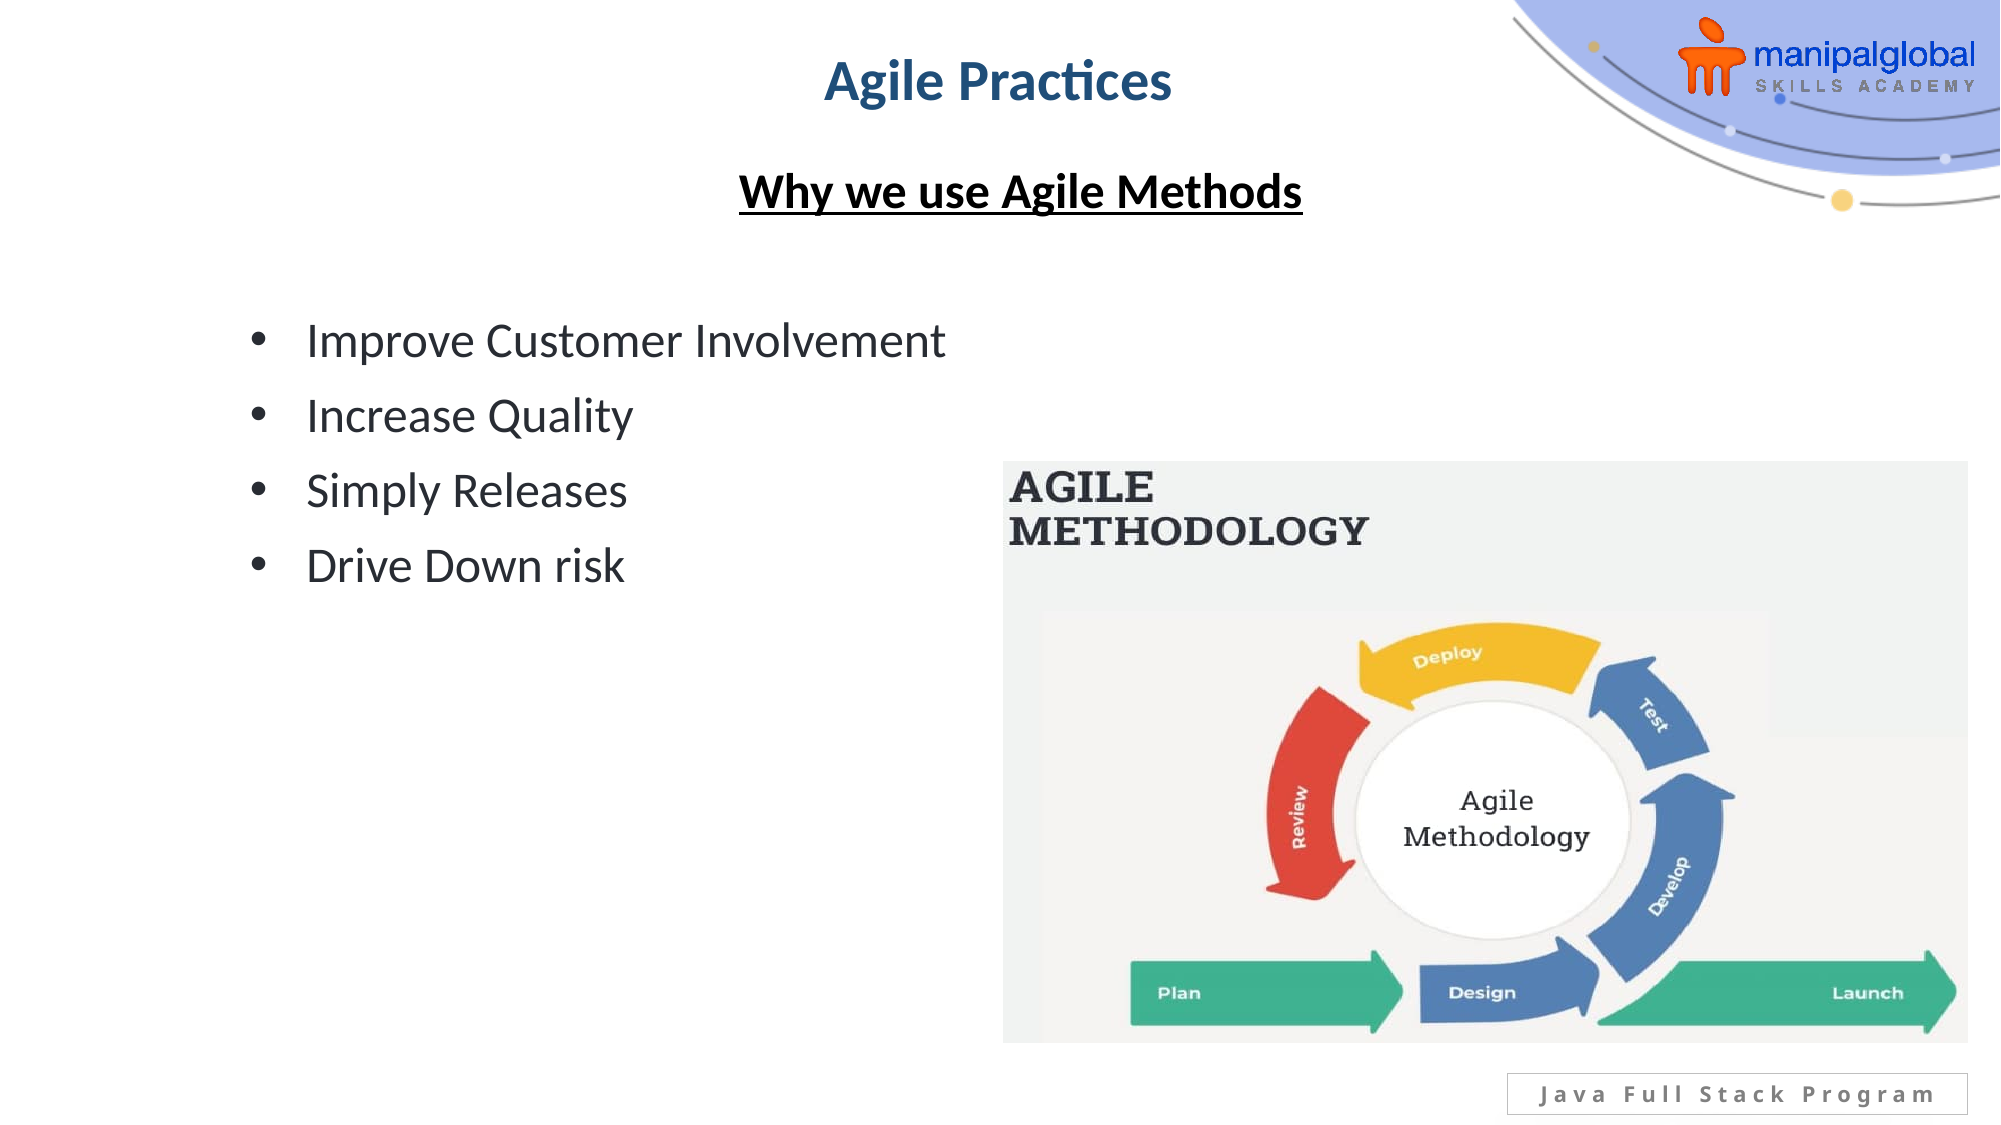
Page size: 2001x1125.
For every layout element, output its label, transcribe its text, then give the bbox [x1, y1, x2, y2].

text_box Java Full Stack Program [1507, 1073, 1968, 1115]
subtitle Why we use Agile Methods Improve Customer Involvement Increase Quality Simply Releases Drive Down risk [249, 164, 1792, 914]
text_box Agile Practices [772, 34, 1225, 120]
picture [0, 0, 2000, 1125]
